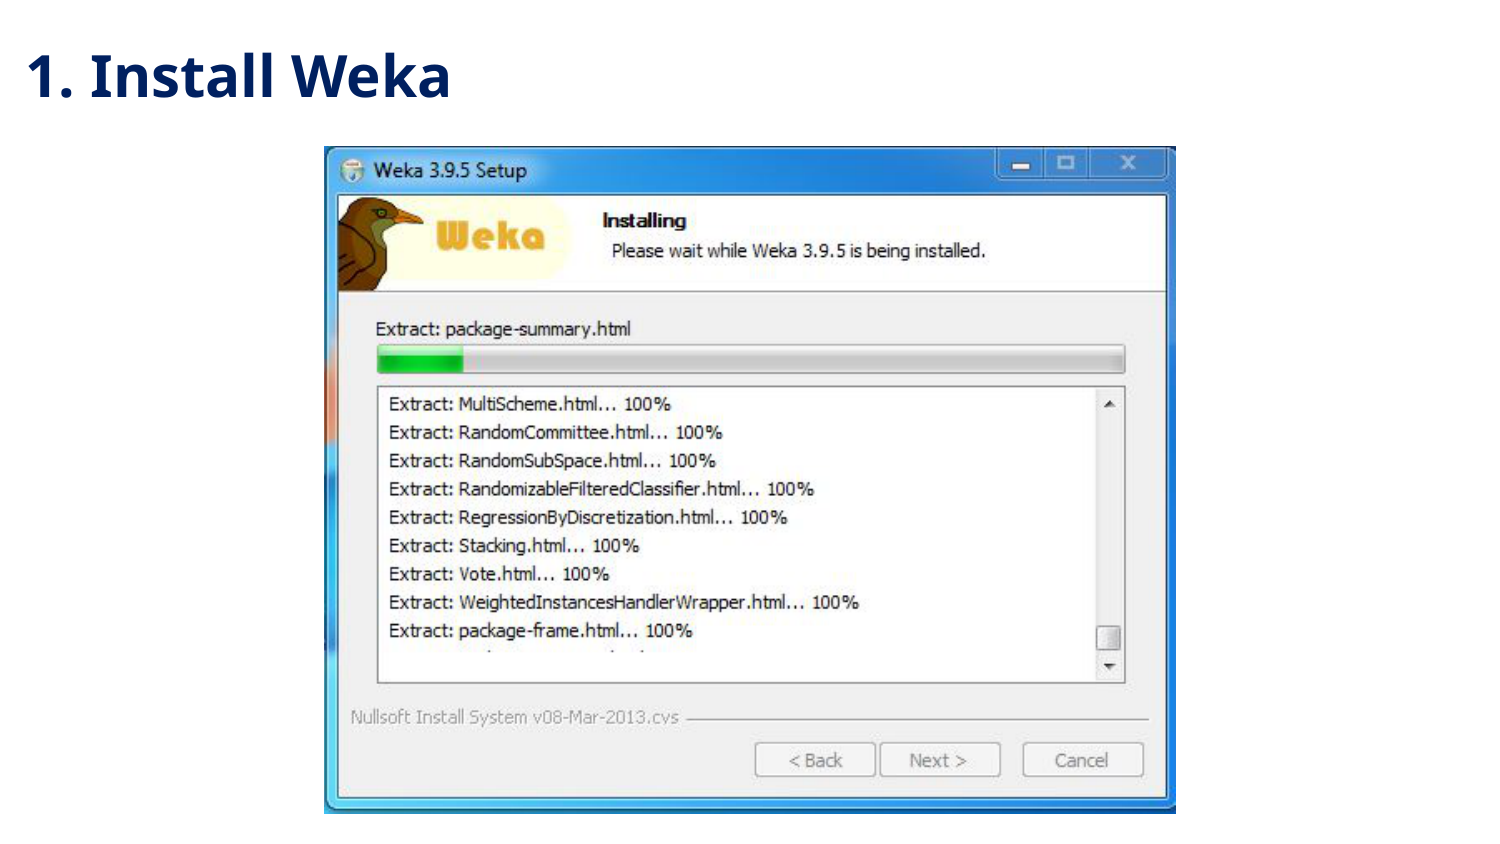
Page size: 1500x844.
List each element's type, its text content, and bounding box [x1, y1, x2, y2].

text_box 1. Install Weka [0, 58, 479, 125]
picture [324, 146, 1176, 814]
